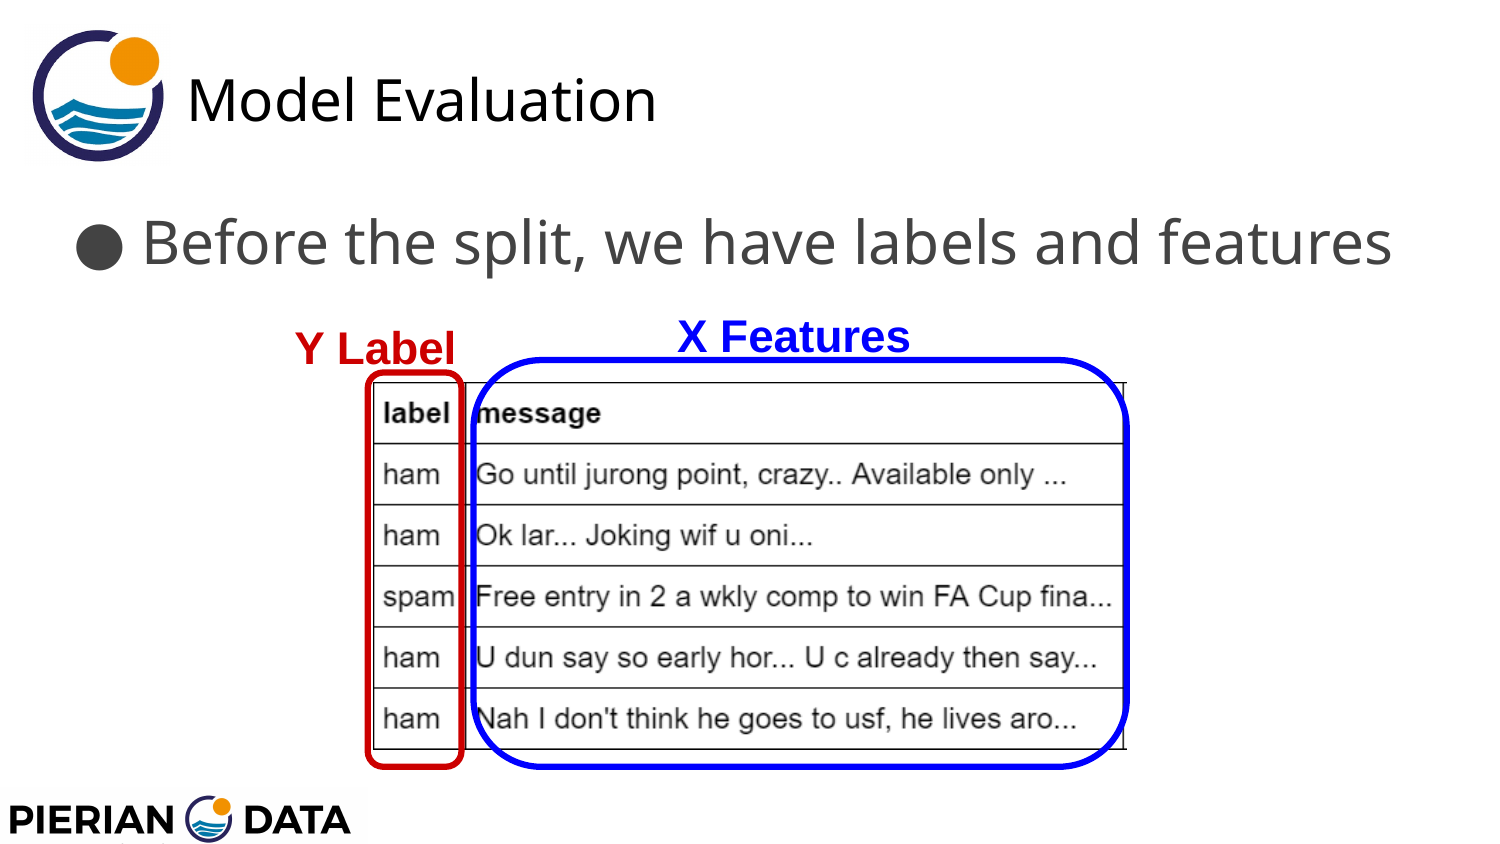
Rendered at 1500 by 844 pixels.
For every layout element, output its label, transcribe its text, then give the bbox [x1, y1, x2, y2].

text_box Y Label [237, 303, 513, 361]
picture [24, 24, 172, 167]
text_box [367, 751, 460, 767]
text_box [493, 360, 1107, 380]
picture [372, 382, 1127, 750]
text_box [507, 758, 1093, 767]
list Before the split, we have labels and features [51, 189, 1500, 750]
picture [0, 787, 368, 844]
title Model Evaluation [176, 48, 1449, 143]
text_box [368, 372, 460, 384]
text_box X Features [656, 291, 932, 348]
